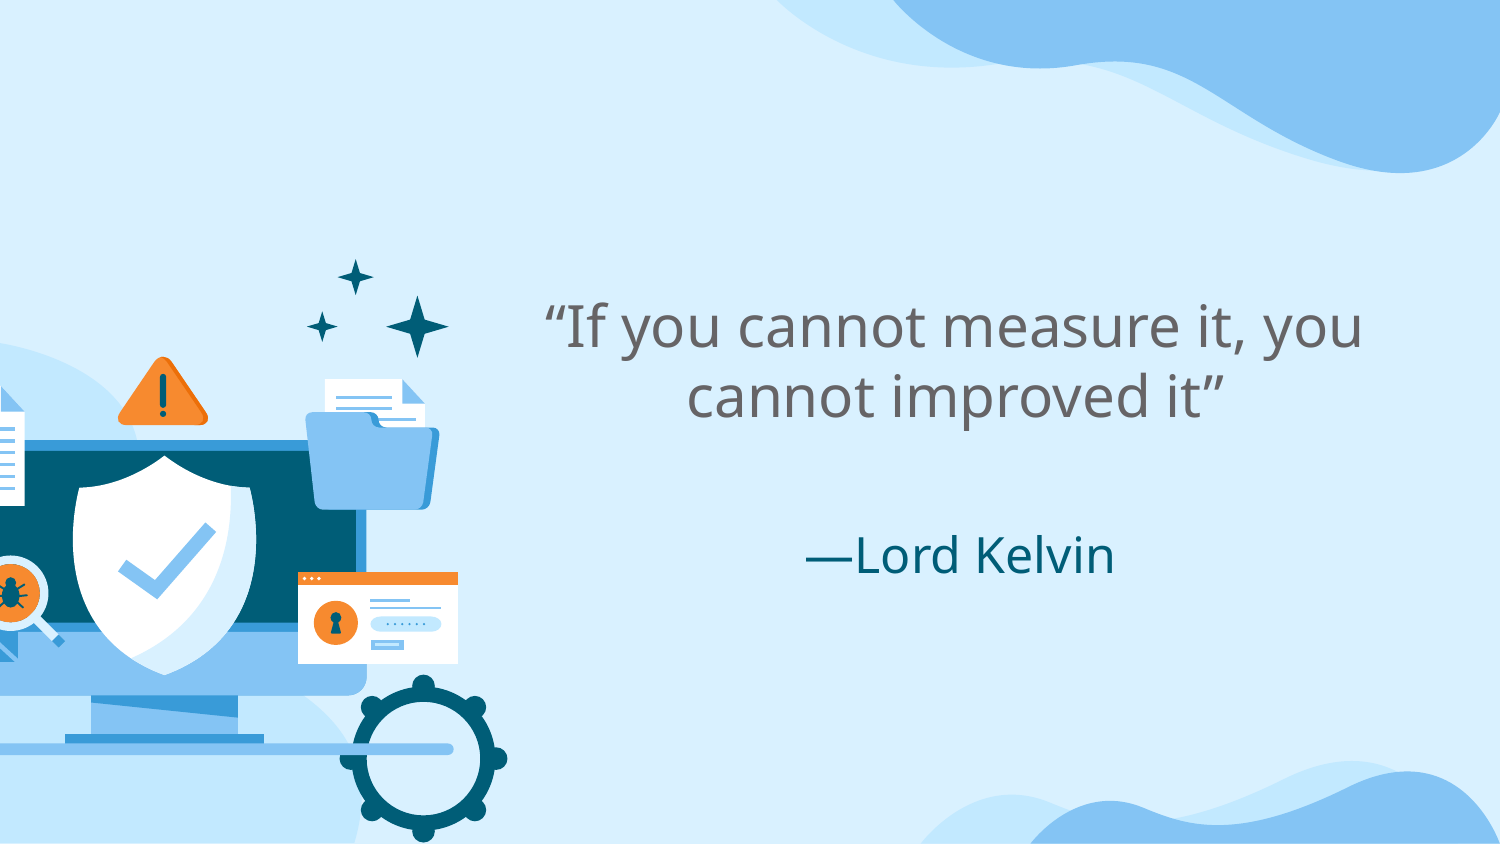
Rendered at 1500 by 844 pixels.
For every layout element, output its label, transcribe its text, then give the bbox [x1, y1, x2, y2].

subtitle “If you cannot measure it, you cannot improved it” [513, 274, 1409, 498]
title —Lord Kelvin [513, 508, 1414, 600]
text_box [0, 258, 508, 843]
